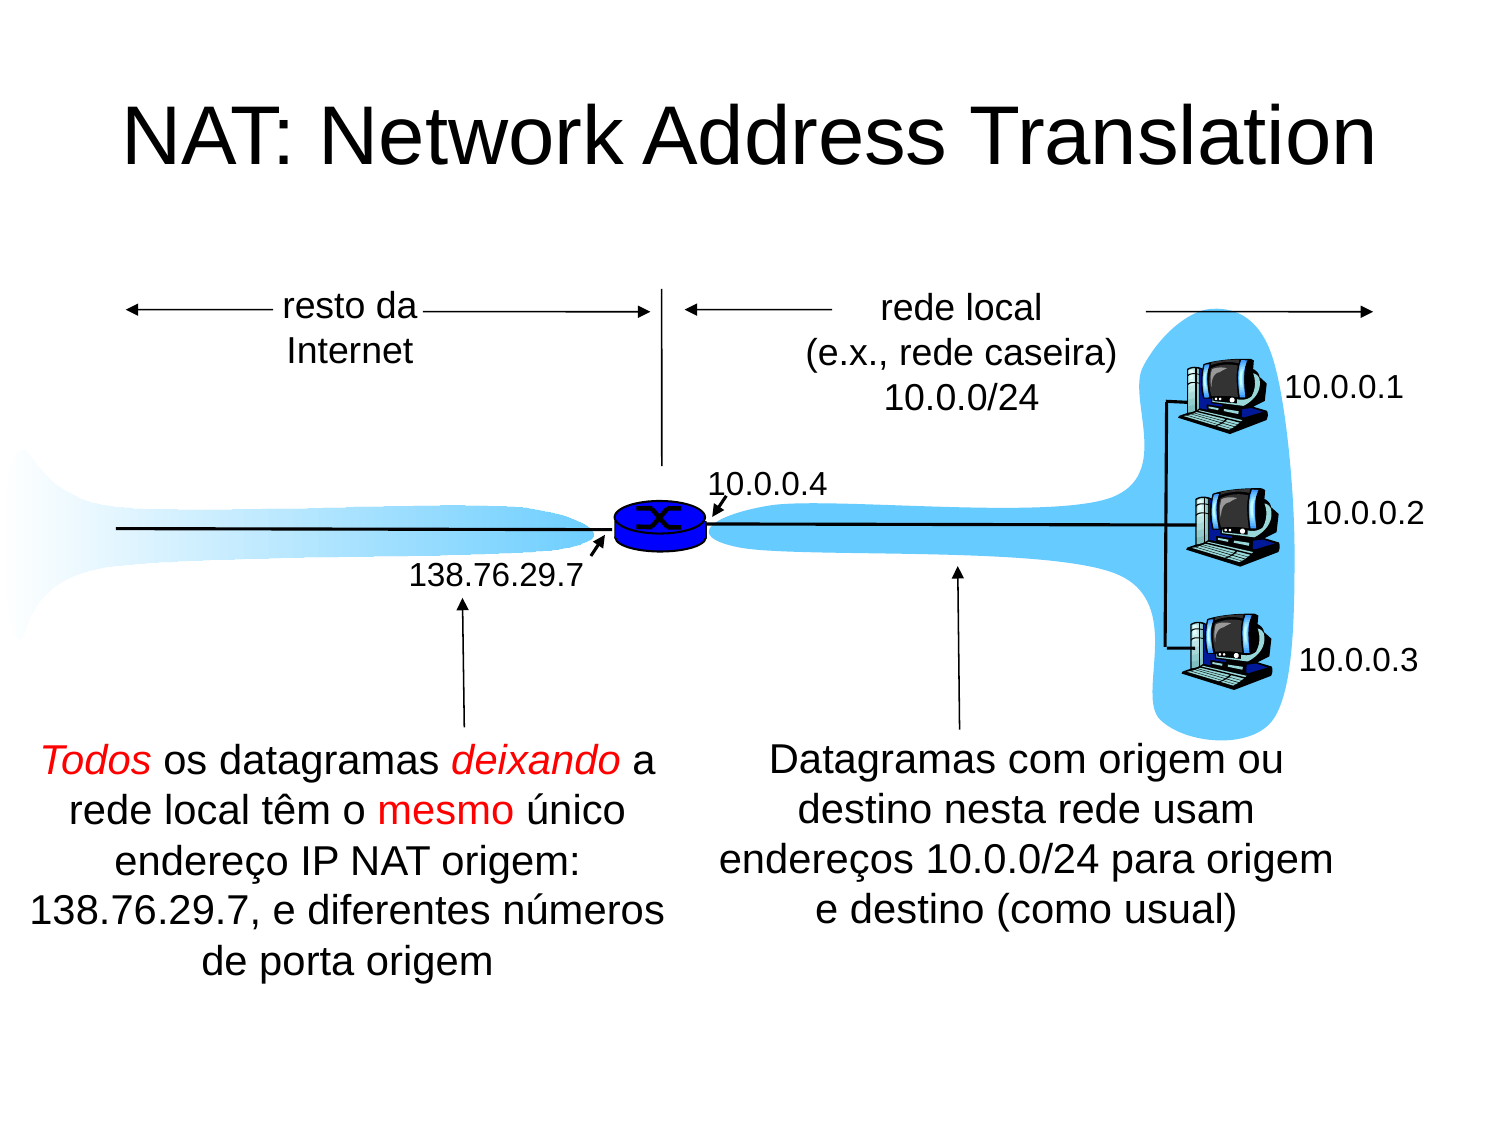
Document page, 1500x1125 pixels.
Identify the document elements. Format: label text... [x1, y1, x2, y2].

text_box [951, 566, 965, 730]
text_box [712, 312, 1295, 724]
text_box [1181, 612, 1275, 691]
text_box [684, 303, 833, 316]
text_box 138.76.29.7 [393, 546, 600, 601]
text_box 10.0.0.2 [1290, 483, 1441, 539]
text_box resto da Internet [267, 273, 433, 379]
text_box [4, 450, 594, 640]
text_box [590, 534, 605, 557]
title NAT: Network Address Translation [0, 37, 1500, 225]
text_box 10.0.0.1 [1270, 357, 1420, 413]
text_box [1145, 305, 1374, 318]
text_box Datagramas com origem ou destino nesta rede usam endereços 10.0.0/24 para origem e destino (como usual) [703, 724, 1350, 939]
text_box Todos os datagramas deixando a rede local têm o mesmo único endereço IP NAT origem: 138.76.29.7, e diferentes números de porta origem [0, 725, 695, 991]
text_box 10.0.0.3 [1283, 630, 1434, 686]
text_box [456, 597, 469, 725]
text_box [614, 500, 706, 552]
text_box 10.0.0.4 [692, 454, 843, 510]
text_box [1185, 487, 1282, 567]
text_box [433, 305, 651, 318]
text_box [712, 495, 727, 517]
text_box [125, 303, 267, 316]
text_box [1177, 357, 1270, 435]
text_box rede local (e.x., rede caseira) 10.0.0/24 [790, 275, 1133, 426]
